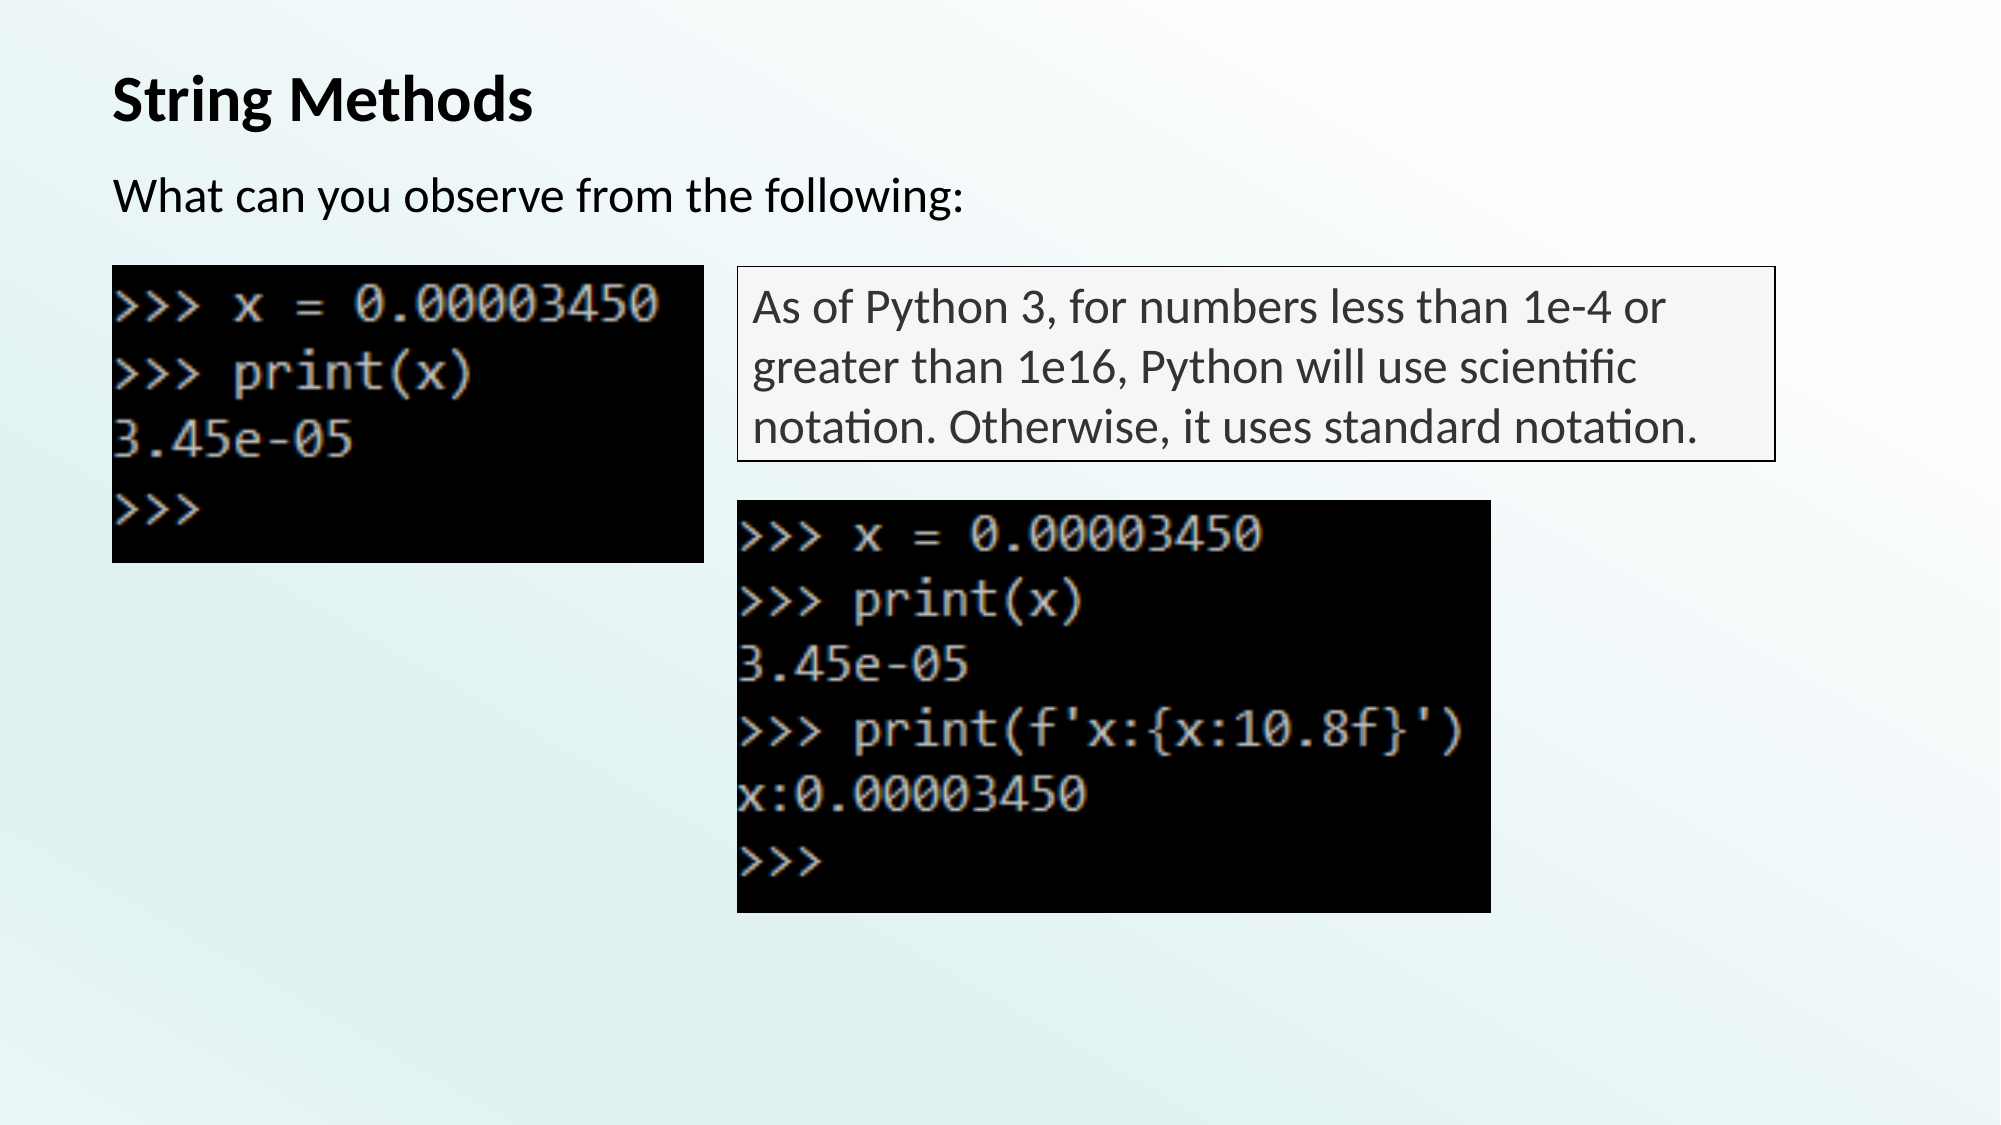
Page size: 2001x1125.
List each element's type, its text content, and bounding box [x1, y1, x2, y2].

picture [0, 0, 2000, 1125]
title String Methods [112, 55, 1888, 135]
list What can you observe from the following: [112, 162, 1025, 238]
text_box As of Python 3, for numbers less than 1e-4 or greater than 1e16, Python will use scientific notation. Otherwise, it uses standard notation. [737, 266, 1775, 462]
